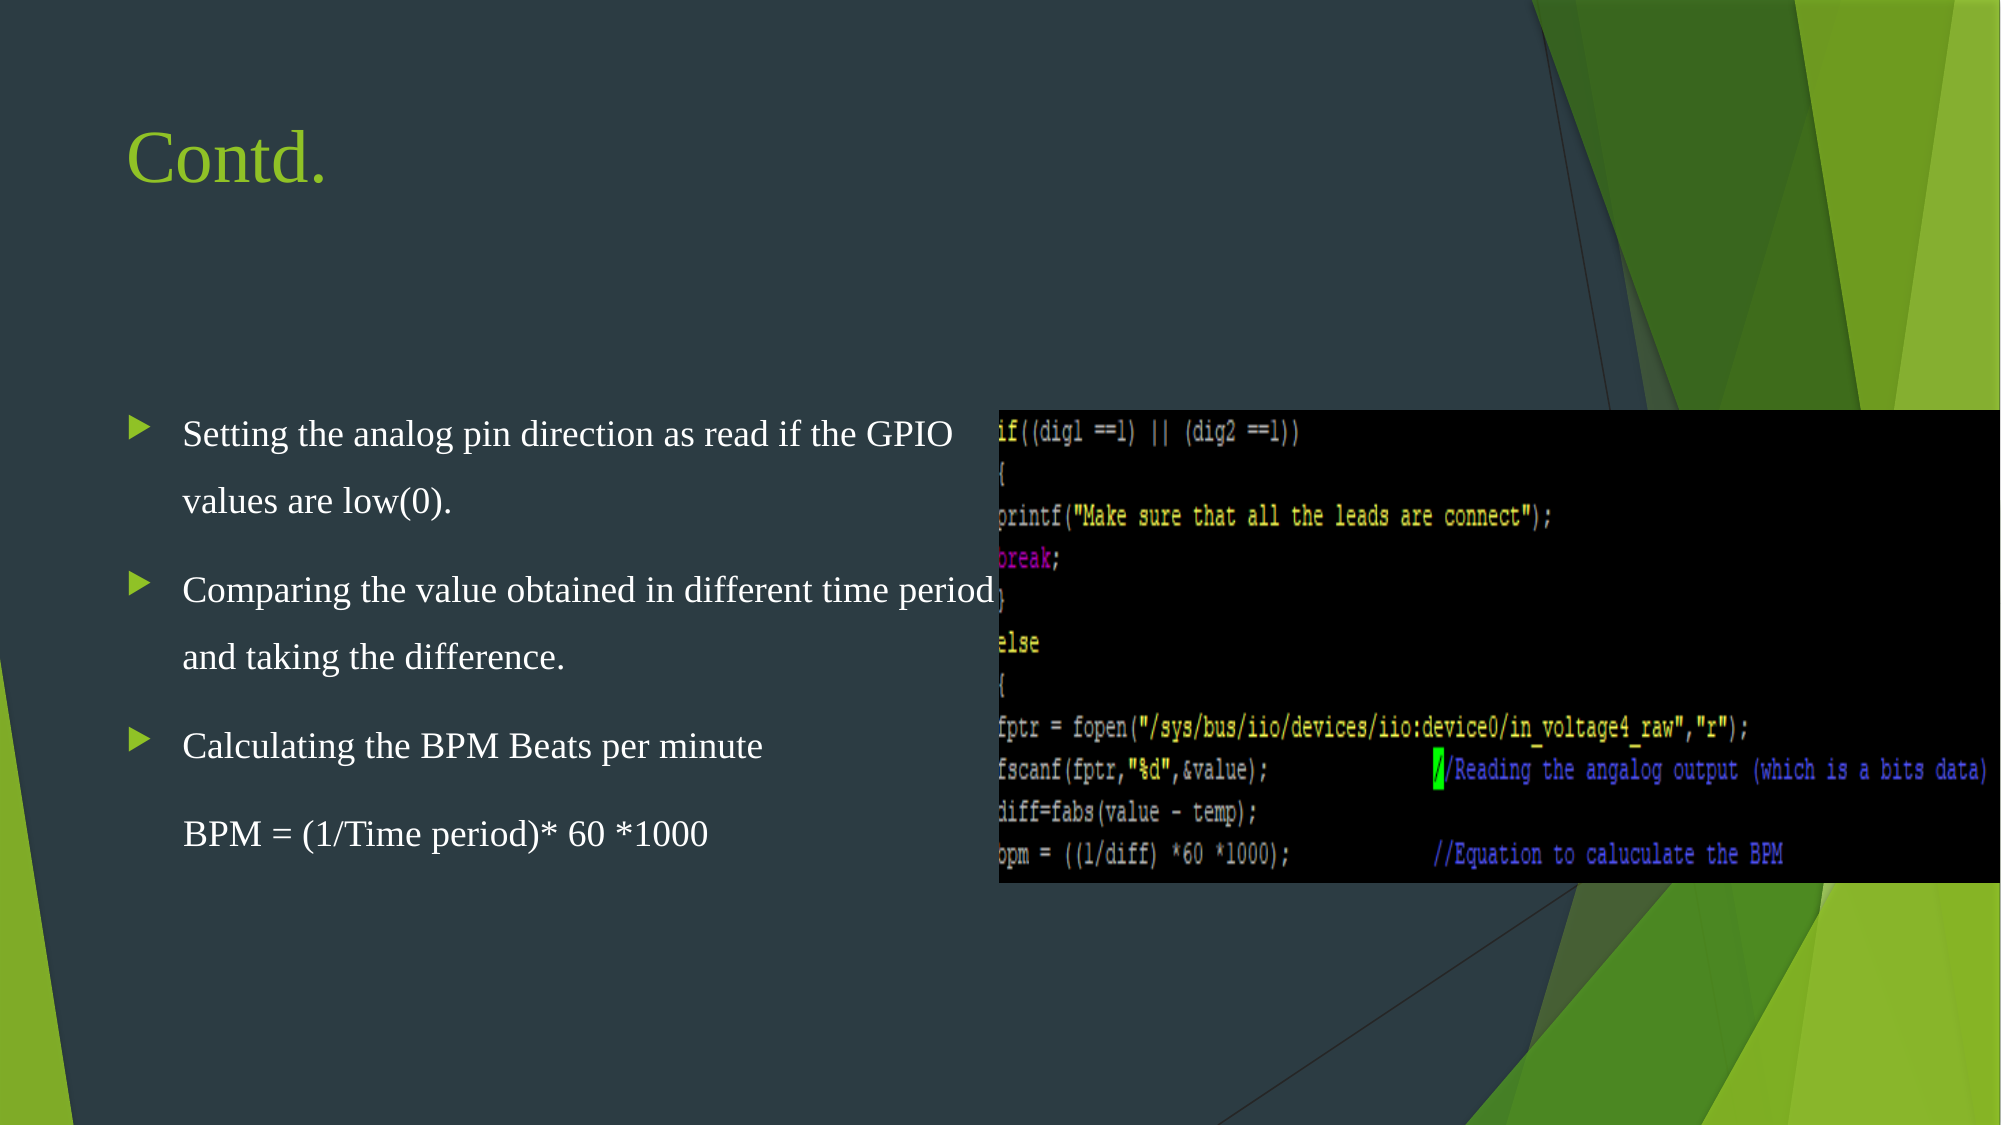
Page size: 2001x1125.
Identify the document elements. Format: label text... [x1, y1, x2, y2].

title Contd. [111, 99, 1522, 317]
list Setting the analog pin direction as read if the GPIO values are low(0). Comparing the value obtained in different time period and taking the difference. Calculating the BPM Beats per minute BPM = (1/Time period)* 60 *1000 [111, 378, 1040, 1016]
picture [999, 353, 2000, 992]
